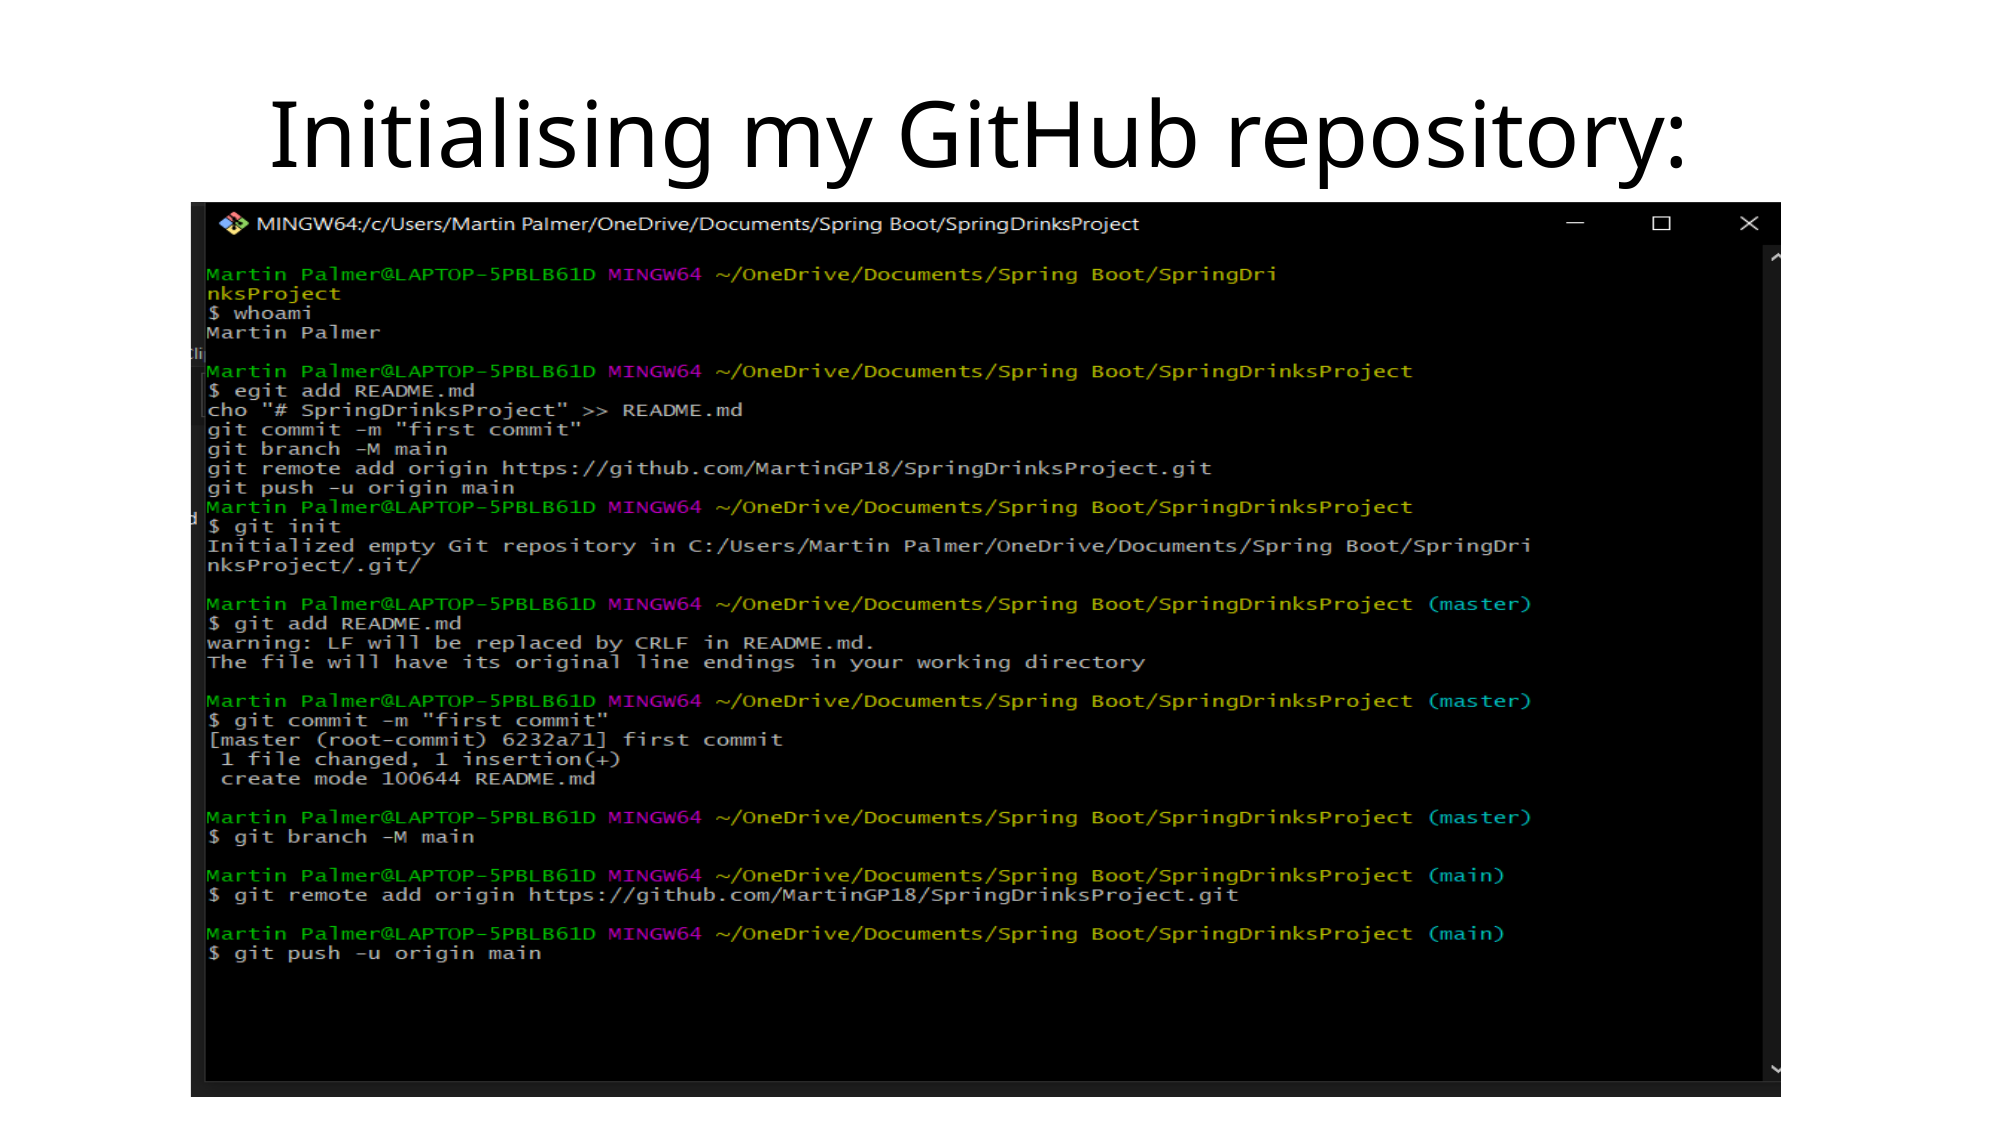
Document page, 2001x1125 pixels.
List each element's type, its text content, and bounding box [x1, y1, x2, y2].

title Initialising my GitHub repository: [254, 28, 1980, 247]
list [190, 202, 1781, 1097]
